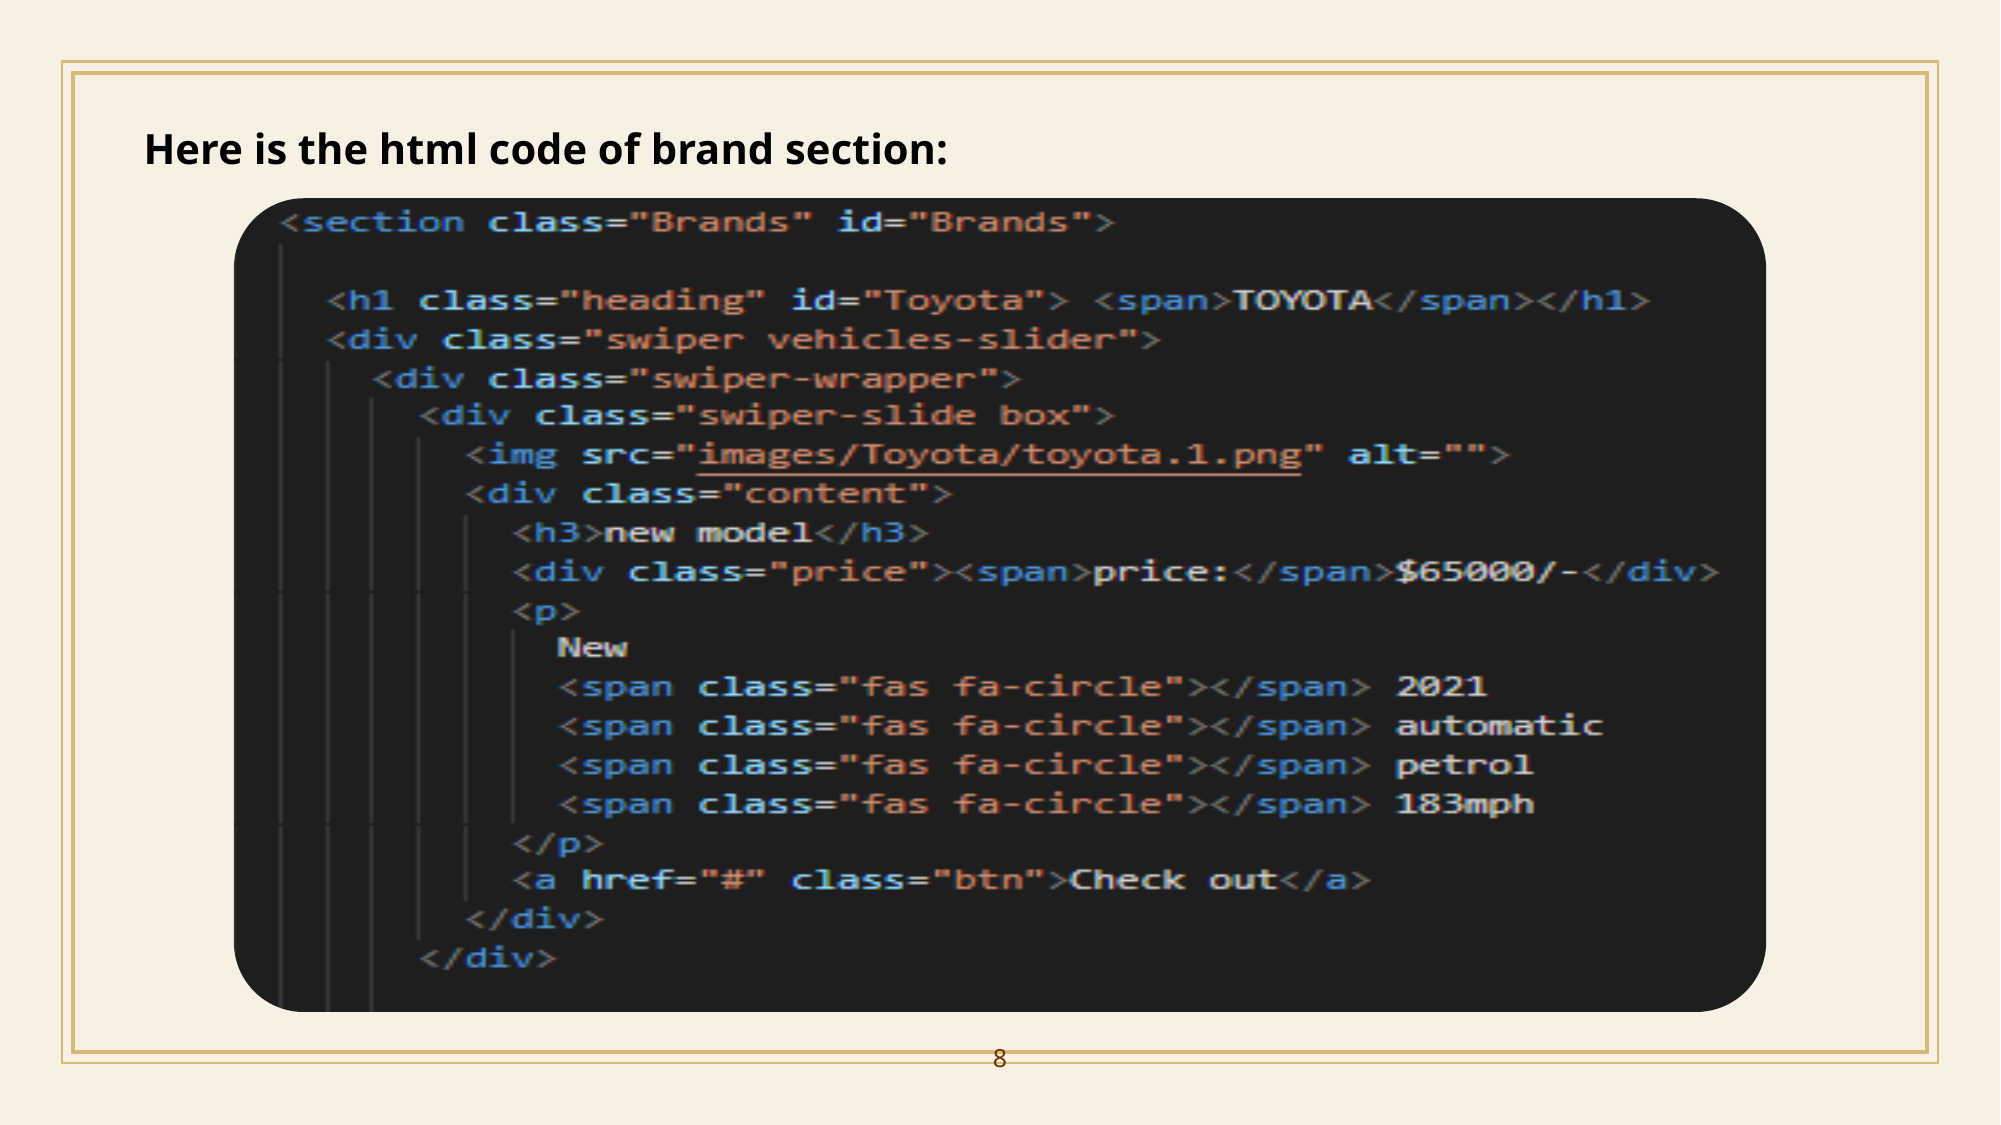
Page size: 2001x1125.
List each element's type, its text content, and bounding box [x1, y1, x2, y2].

picture [233, 198, 1767, 1013]
text_box Here is the html code of brand section: [128, 115, 1524, 181]
slide_number 8 [954, 1029, 1045, 1089]
